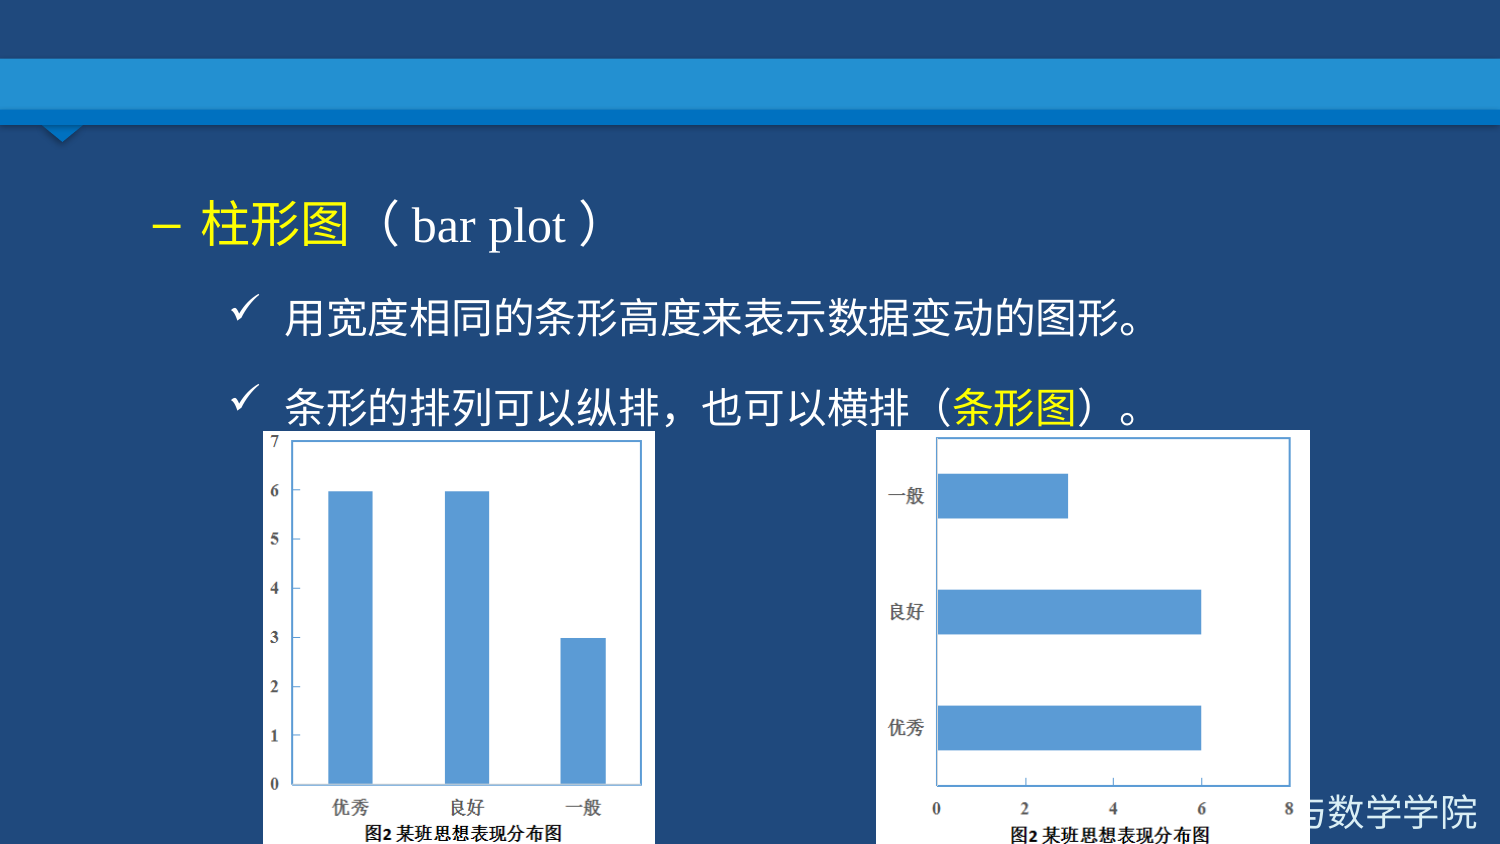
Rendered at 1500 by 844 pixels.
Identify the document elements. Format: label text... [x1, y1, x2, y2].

list 柱形图（bar plot） 用宽度相同的条形高度来表示数据变动的图形。 条形的排列可以纵排，也可以横排（条形图）。 [63, 169, 1413, 785]
picture [263, 431, 655, 844]
picture [875, 430, 1310, 844]
